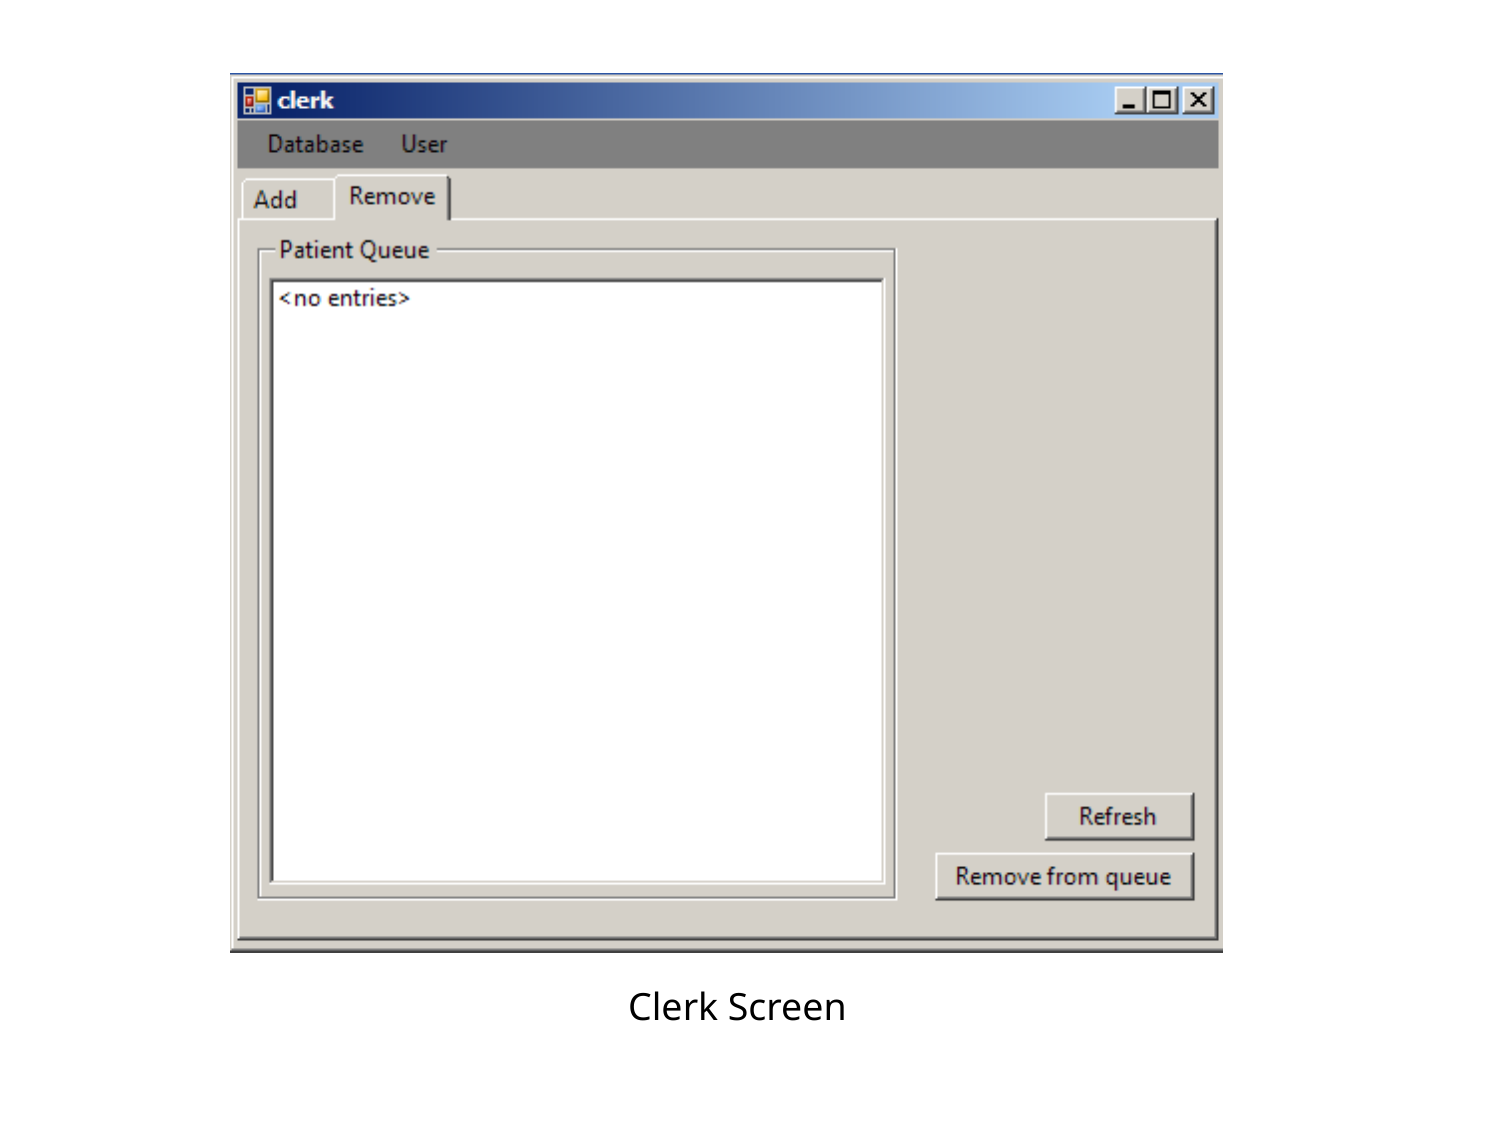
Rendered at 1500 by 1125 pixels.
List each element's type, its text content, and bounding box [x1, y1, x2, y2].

picture [229, 73, 1223, 953]
text_box Clerk Screen [613, 975, 863, 1036]
